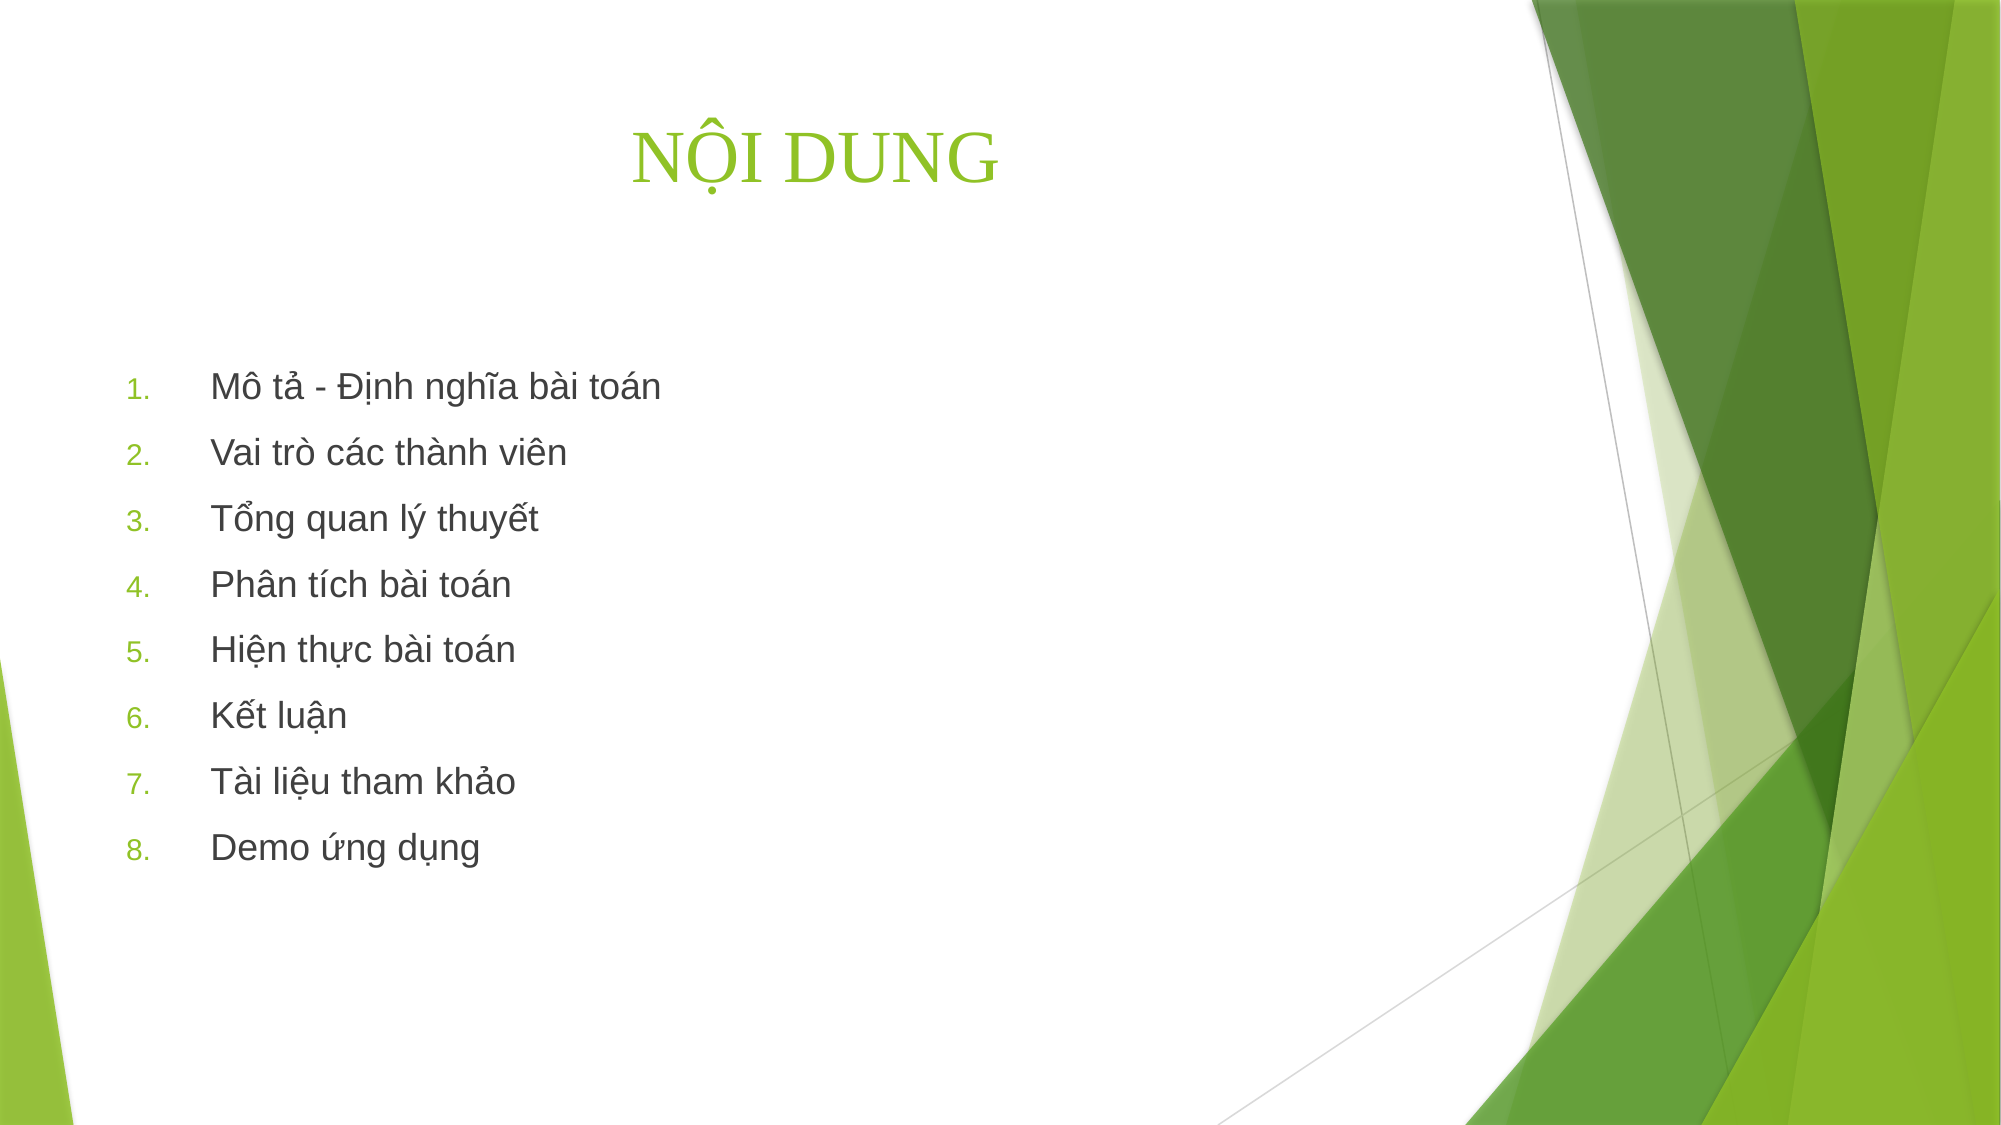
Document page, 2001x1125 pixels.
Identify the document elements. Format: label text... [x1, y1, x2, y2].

title NỘI DUNG [111, 99, 1522, 317]
list Mô tả - Định nghĩa bài toán Vai trò các thành viên Tổng quan lý thuyết Phân tích bài toán Hiện thực bài toán Kết luận Tài liệu tham khảo Demo ứng dụng [111, 354, 1522, 992]
